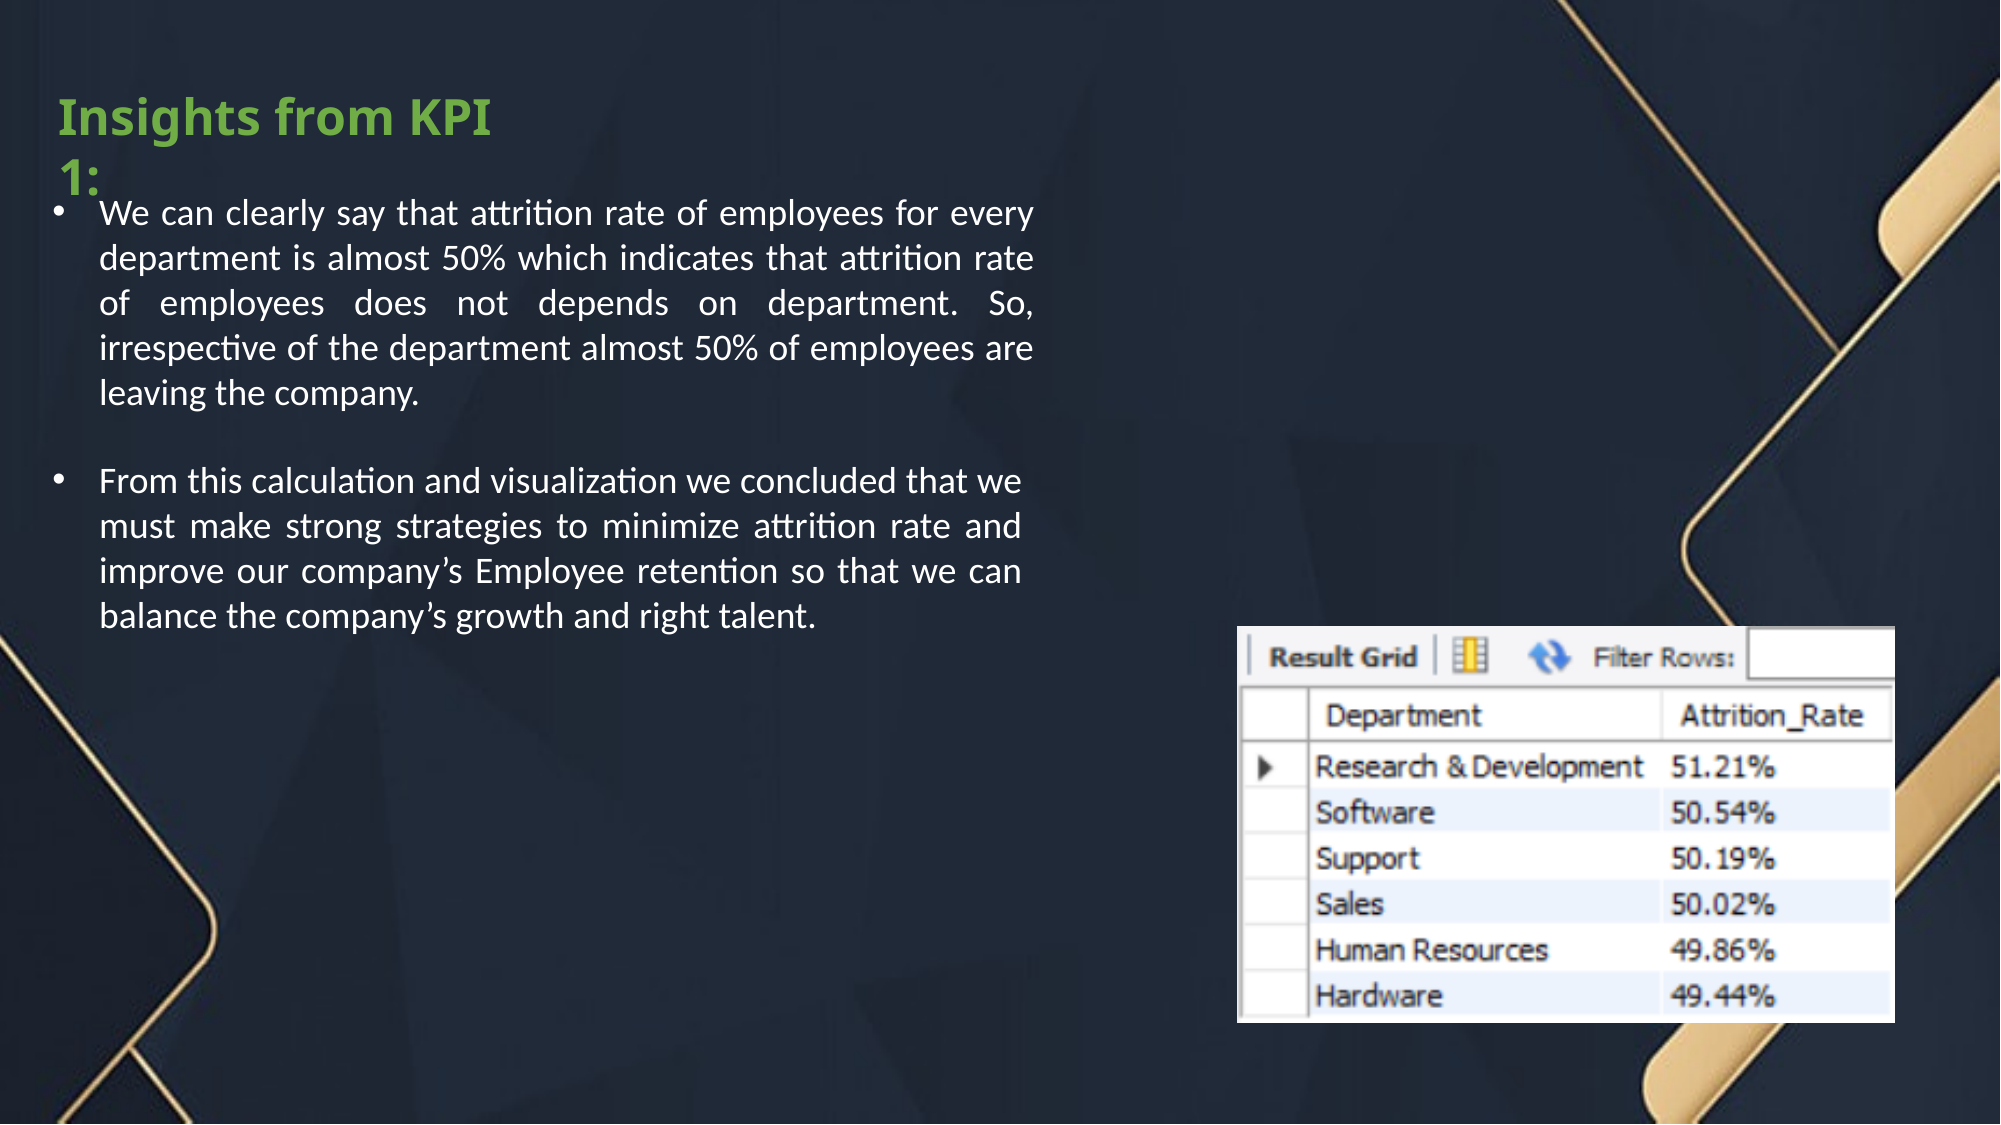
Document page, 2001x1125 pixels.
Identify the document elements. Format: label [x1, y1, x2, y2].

list [0, 0, 2000, 1124]
picture [1237, 626, 1895, 1023]
